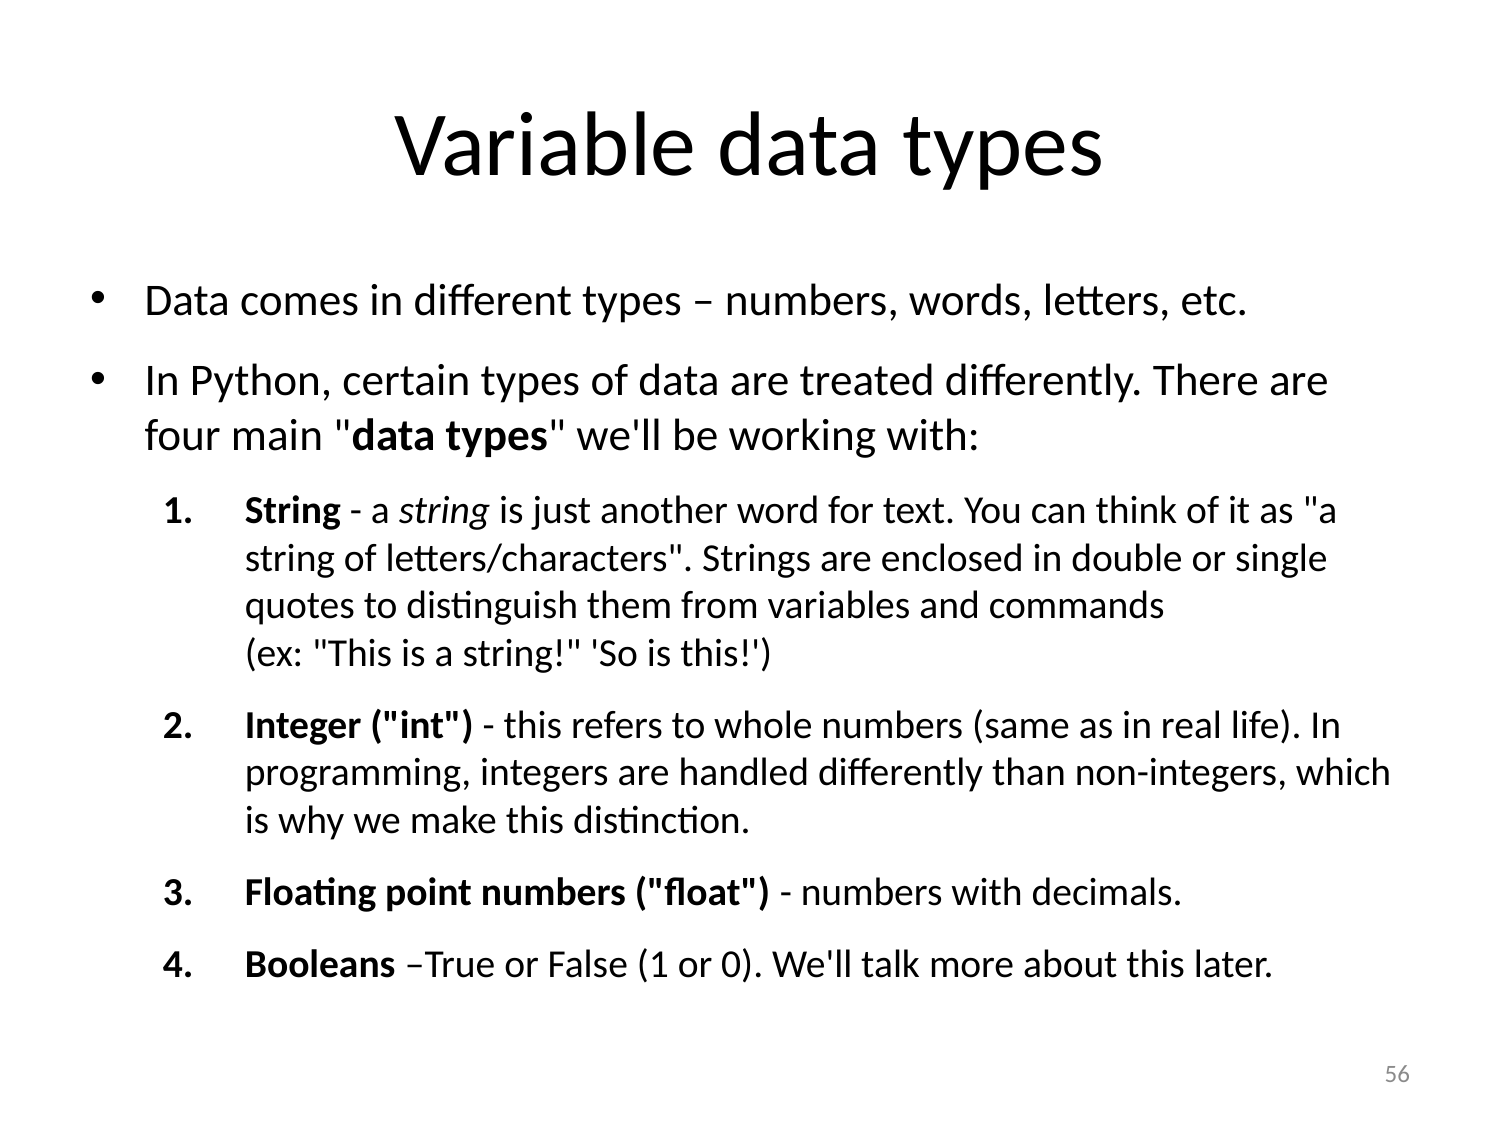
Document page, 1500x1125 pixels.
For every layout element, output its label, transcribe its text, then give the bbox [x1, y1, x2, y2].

title Variable data types [75, 45, 1425, 233]
slide_number 56 [1074, 1042, 1425, 1103]
list Data comes in different types – numbers, words, letters, etc. In Python, certain types of data are treated differently. There are four main "data types" we'll be working with: String - a string is just another word for text. You can think of it as "a string of letters/characters". Strings are enclosed in double or single quotes to distinguish them from variables and commands (ex: "This is a string!" 'So is this!') Integer ("int") - this refers to whole numbers (same as in real life). In programming, integers are handled differently than non-integers, which is why we make this distinction. Floating point numbers ("float") - numbers with decimals. Booleans –True or False (1 or 0). We'll talk more about this later. [75, 262, 1425, 1005]
